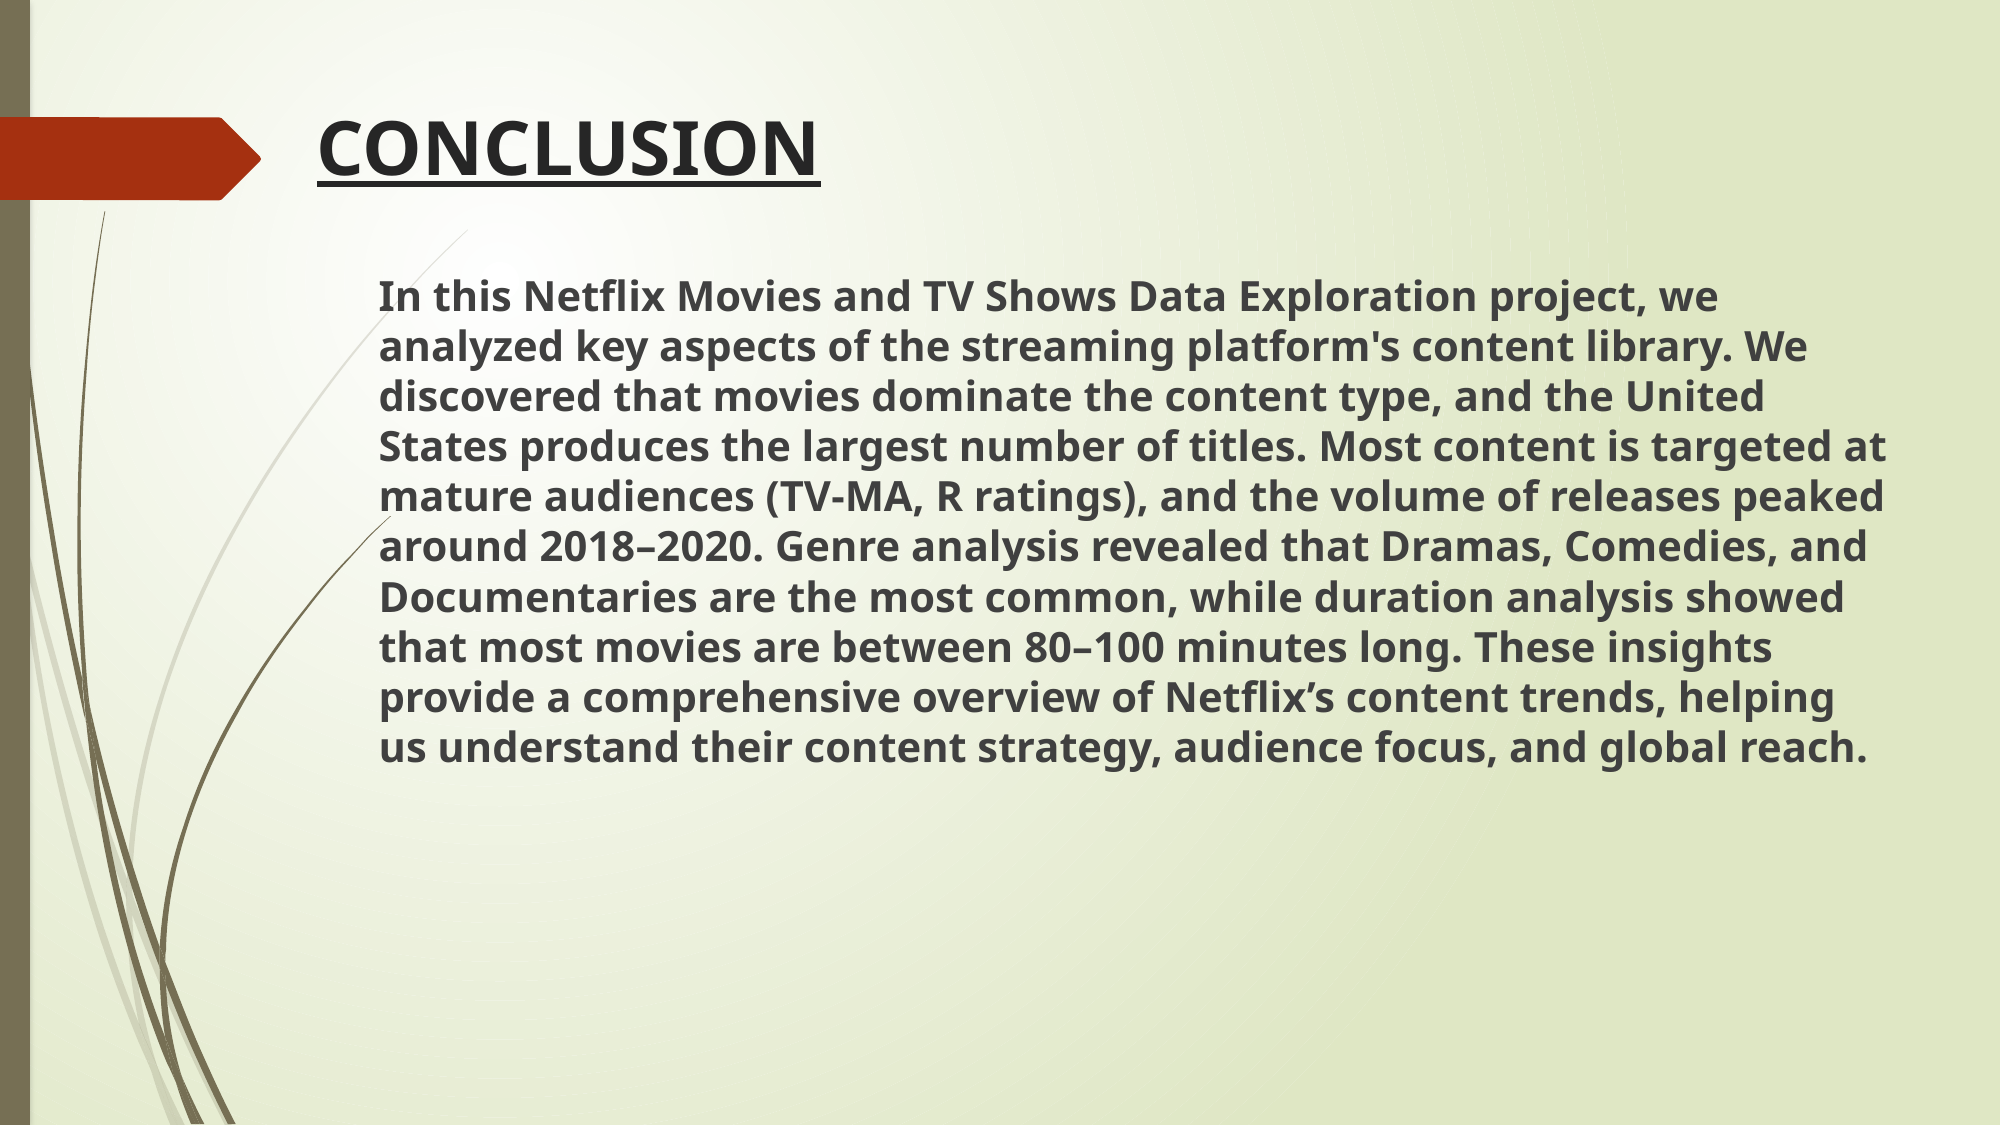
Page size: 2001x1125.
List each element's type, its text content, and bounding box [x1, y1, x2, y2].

list In this Netflix Movies and TV Shows Data Exploration project, we analyzed key aspects of the streaming platform's content library. We discovered that movies dominate the content type, and the United States produces the largest number of titles. Most content is targeted at mature audiences (TV-MA, R ratings), and the volume of releases peaked around 2018–2020. Genre analysis revealed that Dramas, Comedies, and Documentaries are the most common, while duration analysis showed that most movies are between 80–100 minutes long. These insights provide a comprehensive overview of Netflix’s content trends, helping us understand their content strategy, audience focus, and global reach. [363, 262, 1904, 962]
title CONCLUSION [301, 128, 877, 199]
